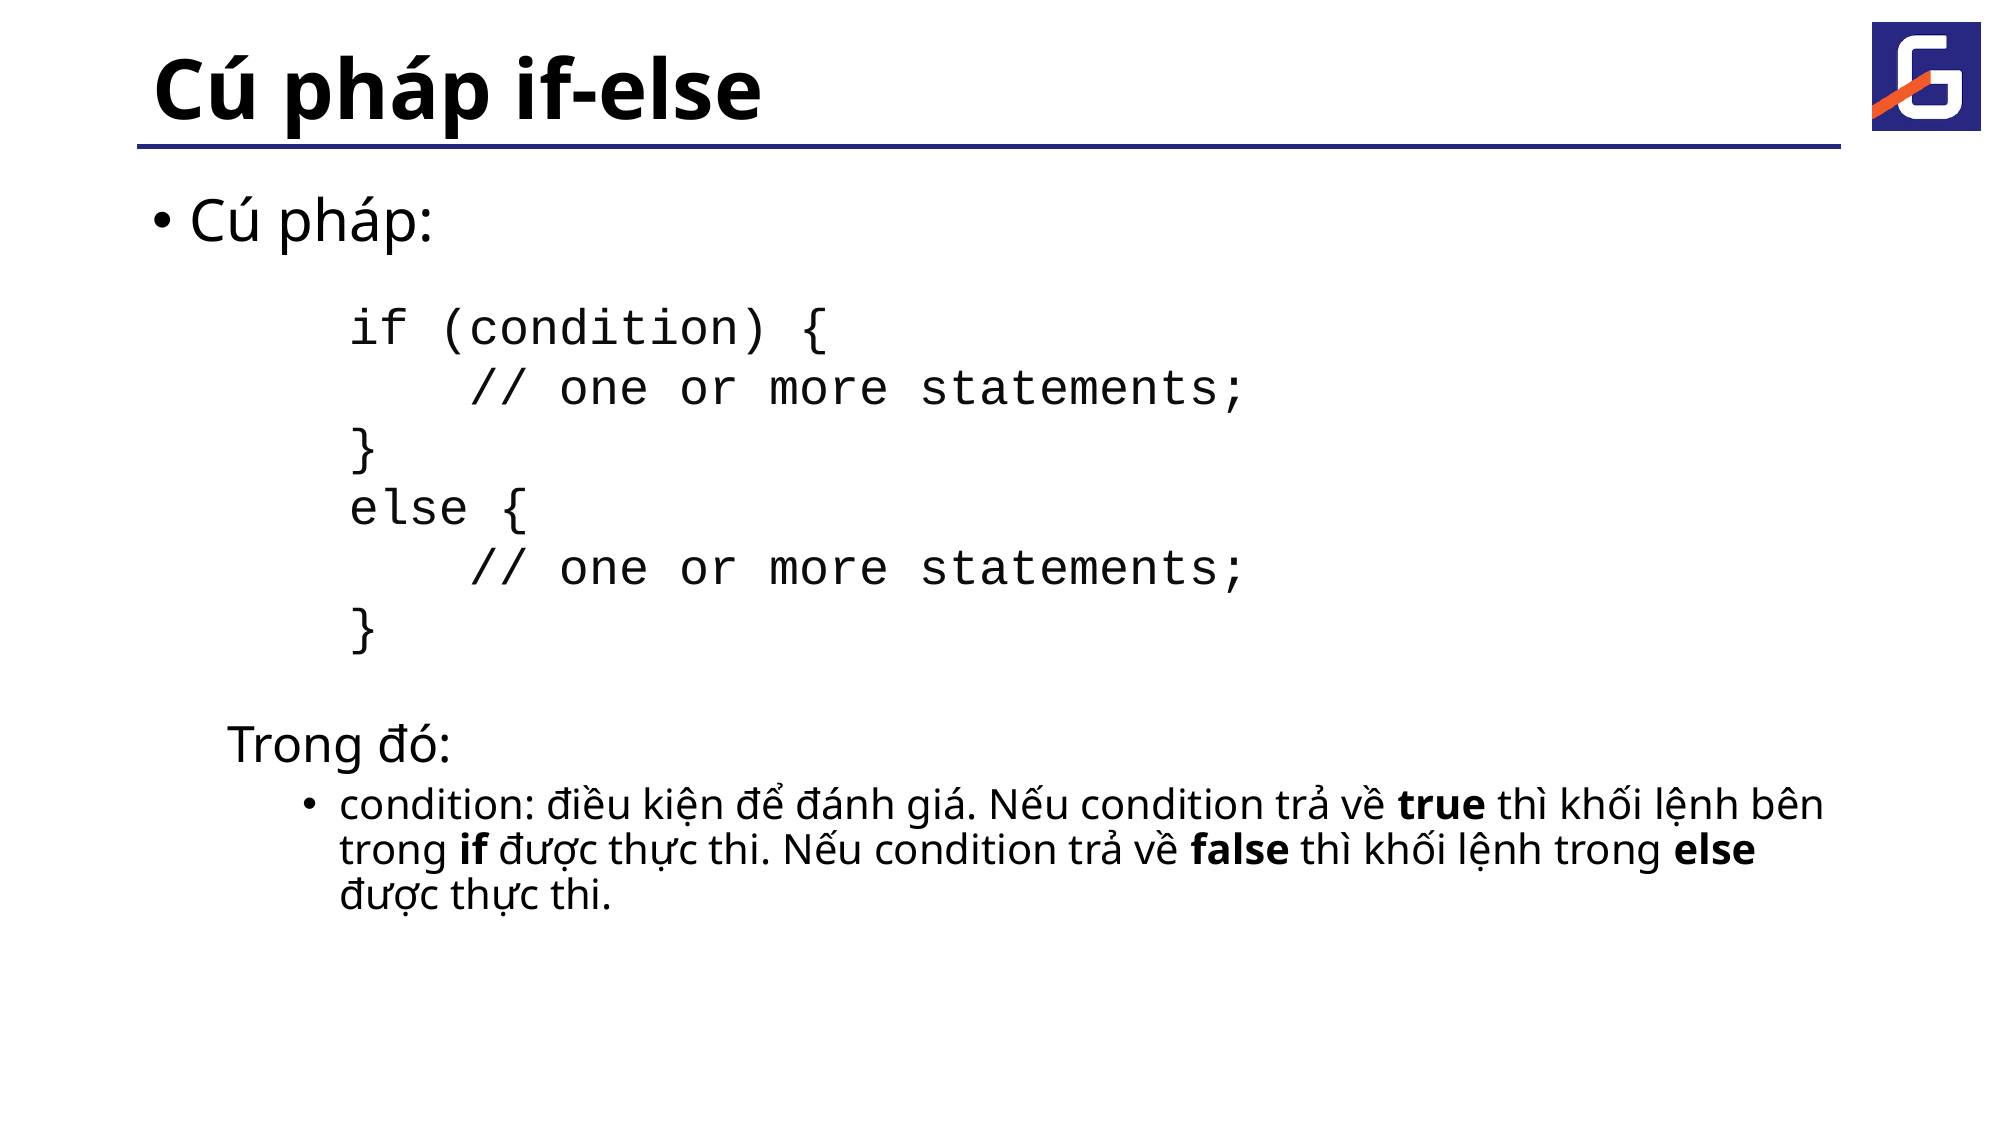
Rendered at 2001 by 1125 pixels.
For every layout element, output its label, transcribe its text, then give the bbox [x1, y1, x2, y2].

text_box if (condition) { // one or more statements; } else { // one or more statements; } [333, 286, 1334, 662]
picture [1872, 22, 1981, 131]
list Cú pháp: Trong đó: condition: điều kiện để đánh giá. Nếu condition trả về true thì khối lệnh bên trong if được thực thi. Nếu condition trả về false thì khối lệnh trong else được thực thi. [137, 183, 1863, 1014]
title Cú pháp if-else [137, 26, 1863, 160]
